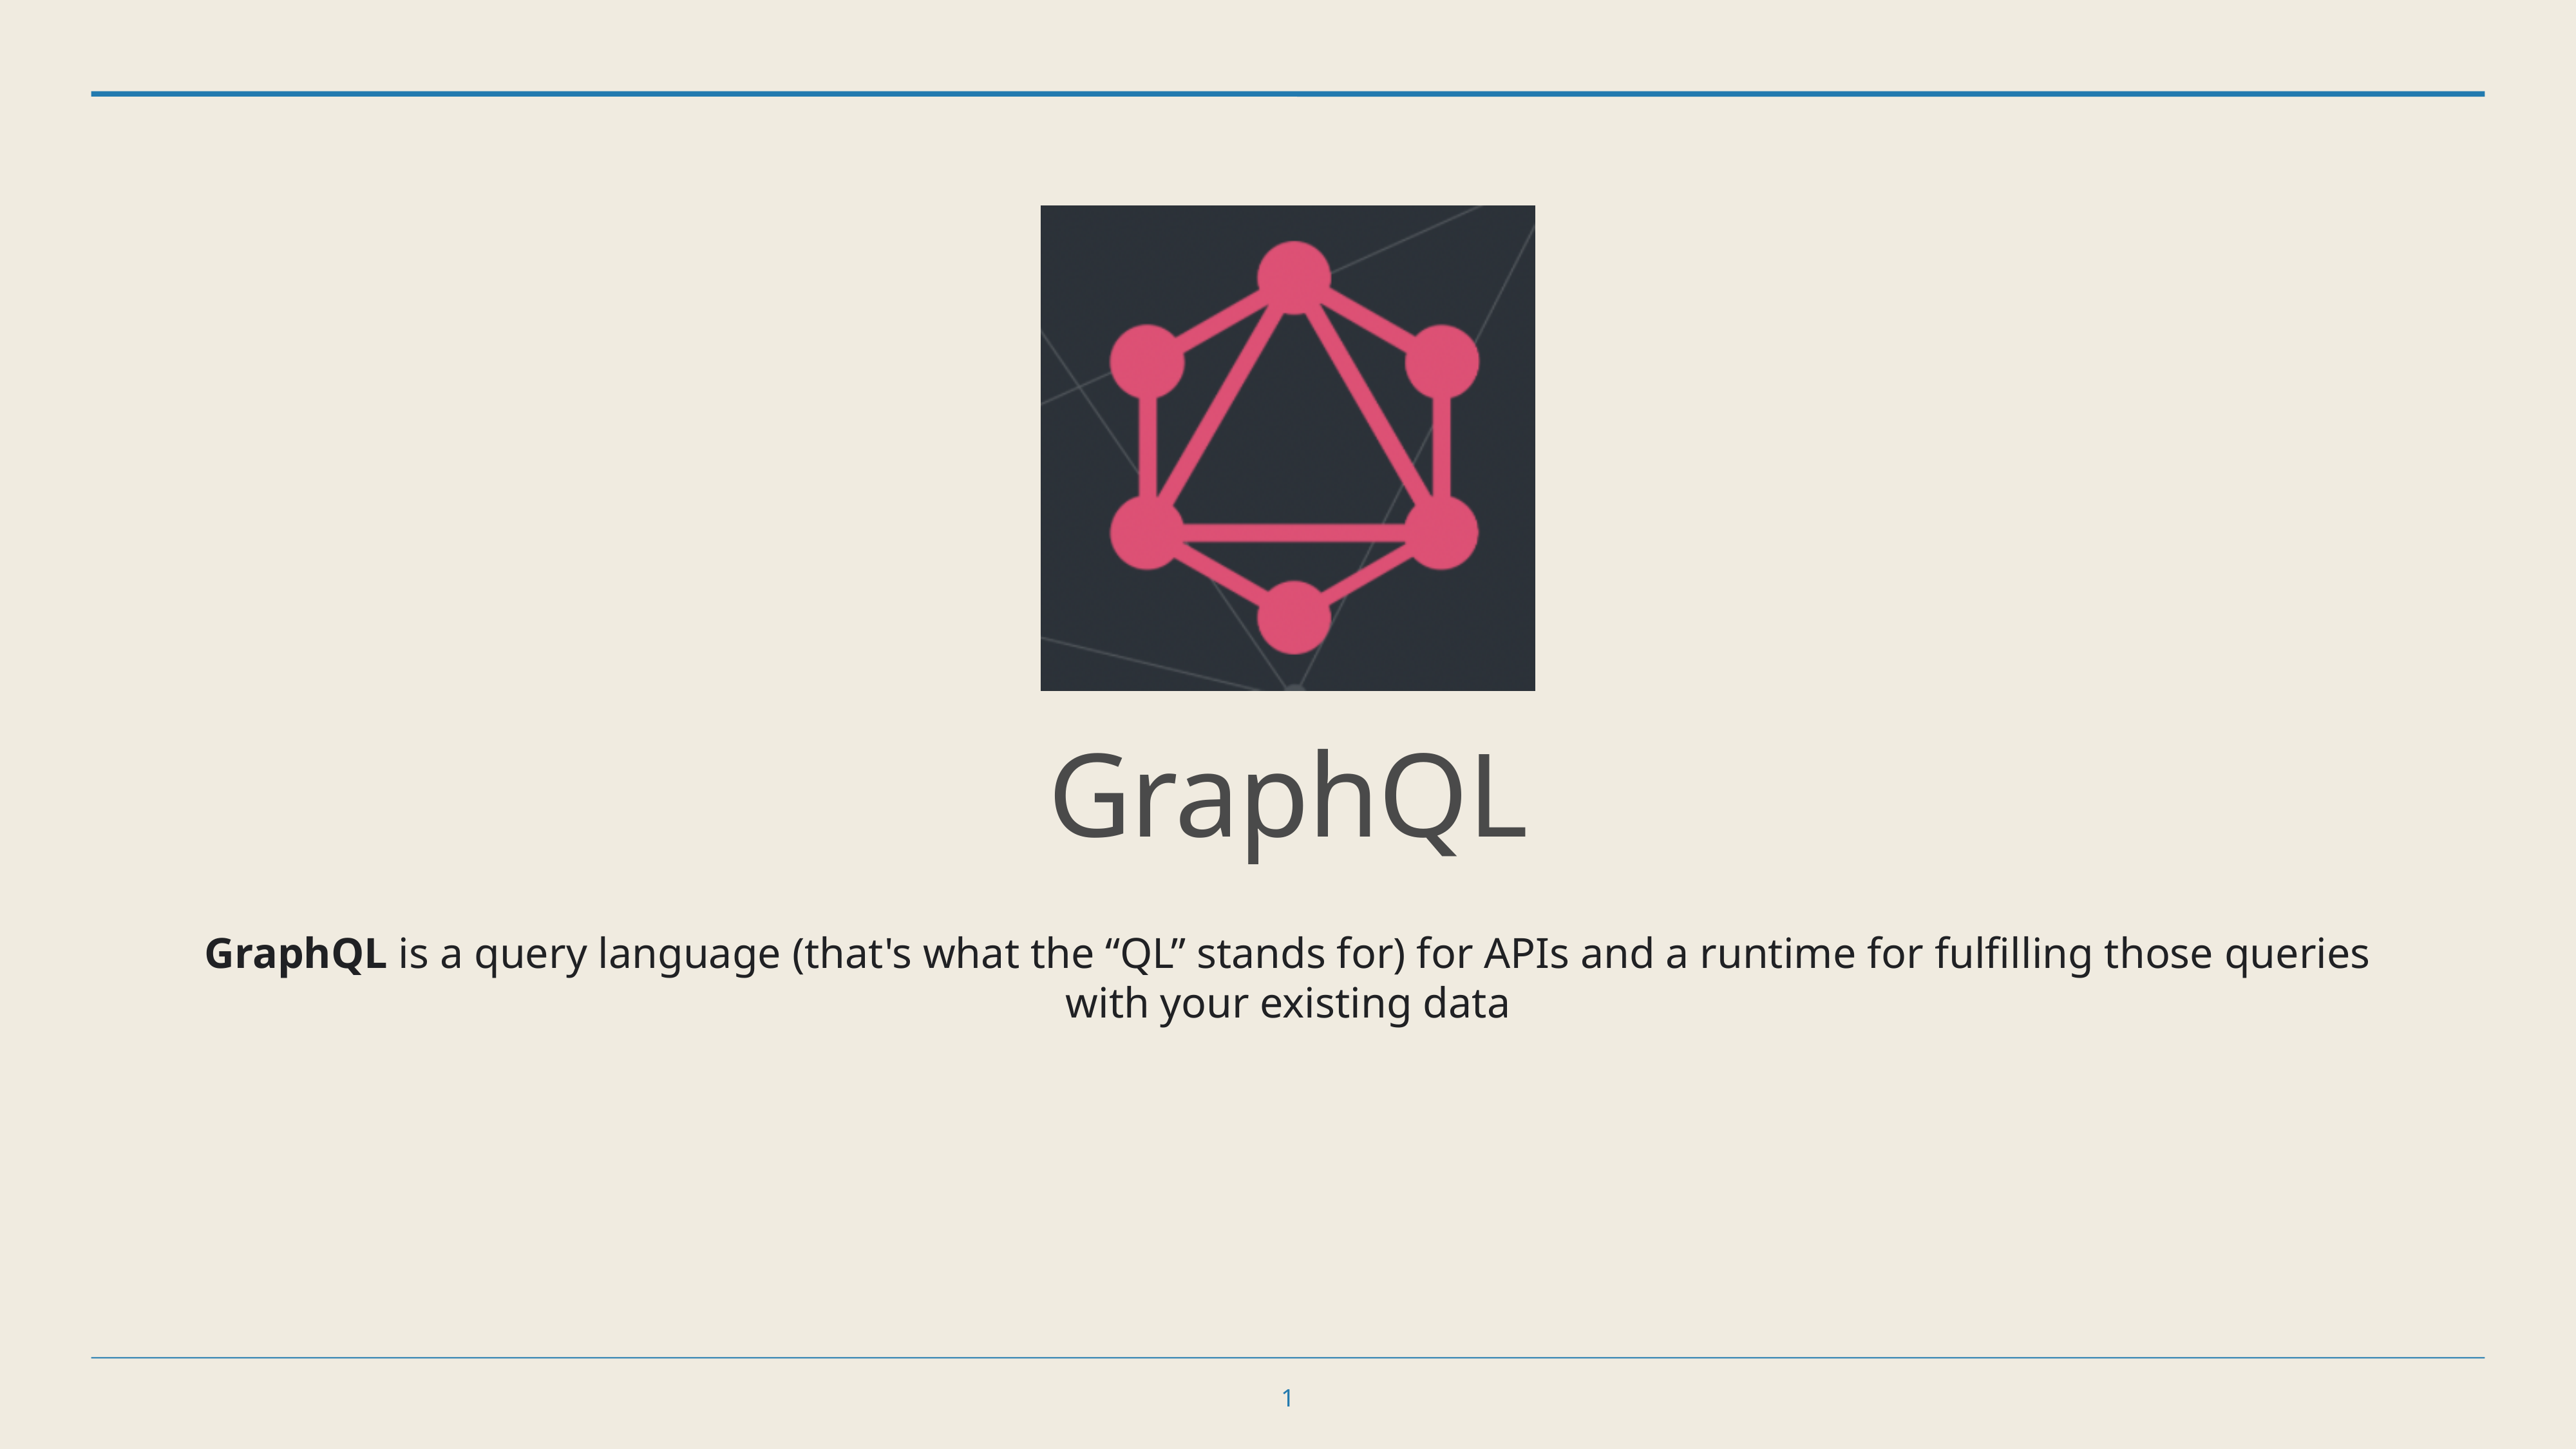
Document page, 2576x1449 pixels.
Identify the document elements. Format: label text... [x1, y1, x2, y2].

picture [1040, 205, 1536, 691]
title GraphQL [182, 649, 2394, 866]
slide_number 1 [1274, 1376, 1302, 1421]
subtitle GraphQL is a query language (that's what the “QL” stands for) for APIs and a runtime for fulfilling those queries with your existing data [182, 868, 2394, 1084]
